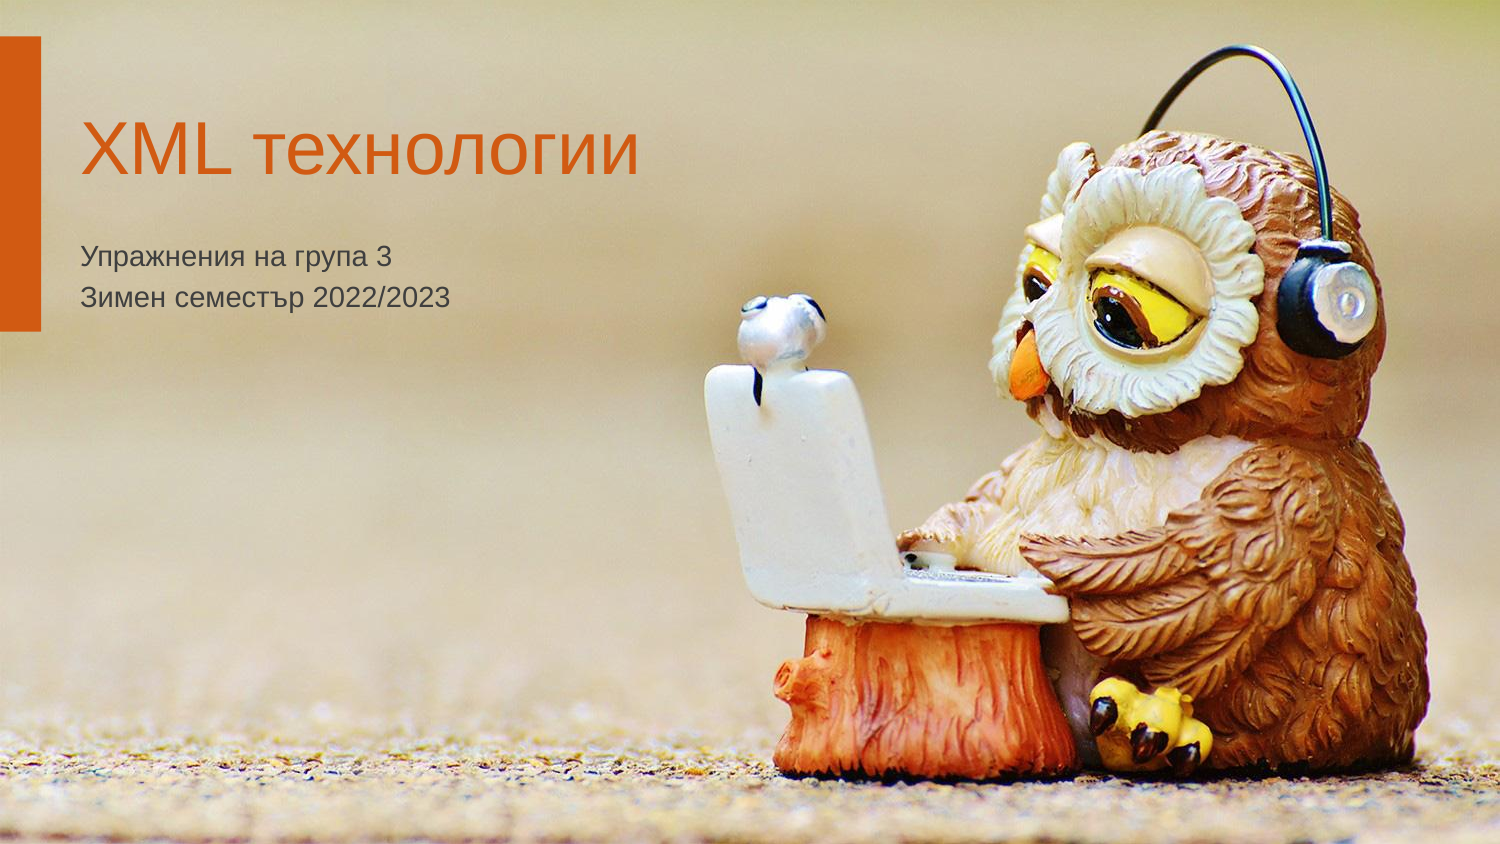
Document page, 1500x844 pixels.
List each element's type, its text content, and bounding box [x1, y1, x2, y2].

list Упражнения на група 3 Зимен семестър 2022/2023 [64, 233, 656, 317]
picture [0, 0, 1500, 844]
list XML технологии [64, 50, 727, 240]
